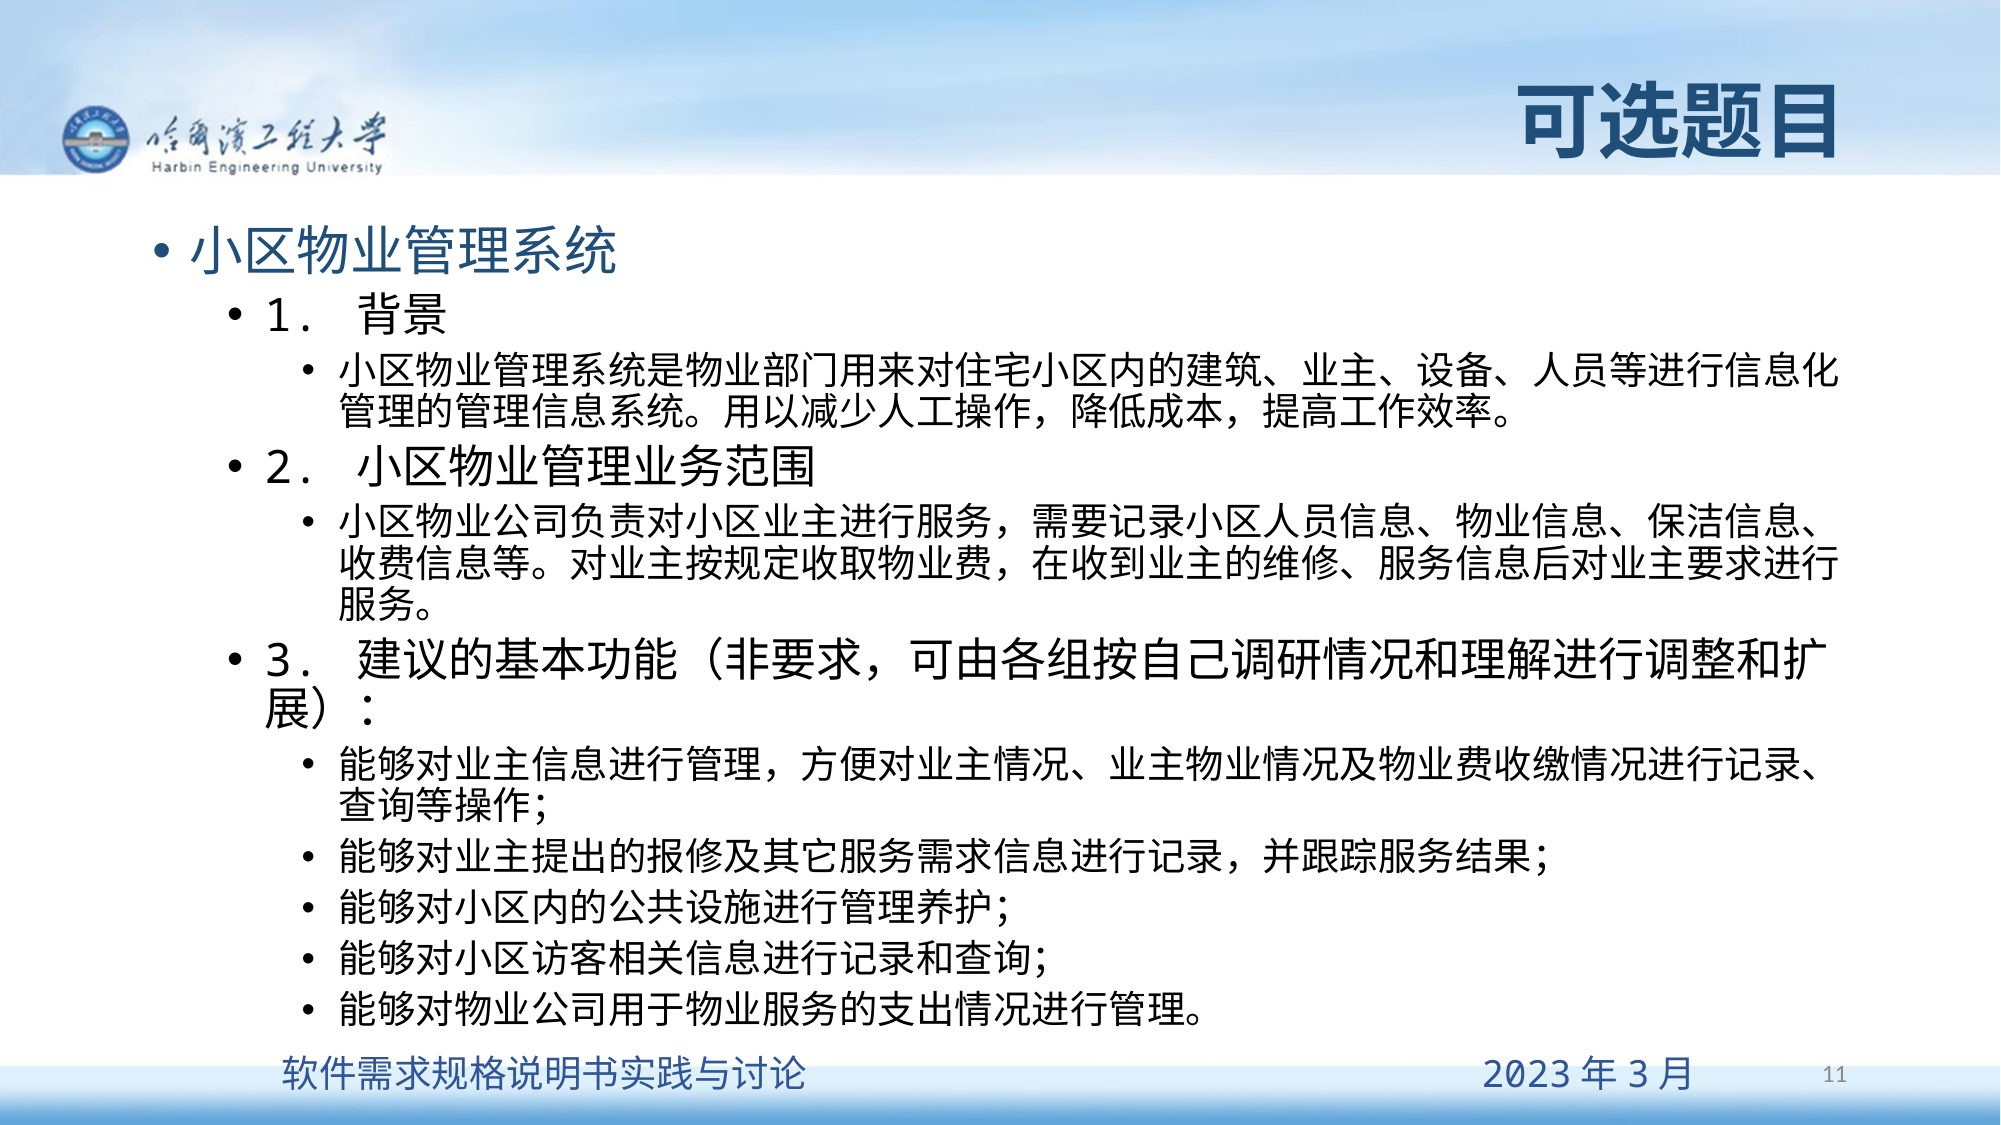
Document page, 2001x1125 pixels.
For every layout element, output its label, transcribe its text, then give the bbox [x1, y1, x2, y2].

list 小区物业管理系统 1. 背景 小区物业管理系统是物业部门用来对住宅小区内的建筑、业主、设备、人员等进行信息化管理的管理信息系统。用以减少人工操作，降低成本，提高工作效率。 2. 小区物业管理业务范围 小区物业公司负责对小区业主进行服务，需要记录小区人员信息、物业信息、保洁信息、收费信息等。对业主按规定收取物业费，在收到业主的维修、服务信息后对业主要求进行服务。 3. 建议的基本功能（非要求，可由各组按自己调研情况和理解进行调整和扩展）： 能够对业主信息进行管理，方便对业主情况、业主物业情况及物业费收缴情况进行记录、查询等操作； 能够对业主提出的报修及其它服务需求信息进行记录，并跟踪服务结果； 能够对小区内的公共设施进行管理养护； 能够对小区访客相关信息进行记录和查询； 能够对物业公司用于物业服务的支出情况进行管理。 [137, 217, 1863, 1043]
title 可选题目 [137, 47, 1863, 203]
slide_number 11 [1412, 1042, 1863, 1103]
picture [0, 0, 2001, 1125]
